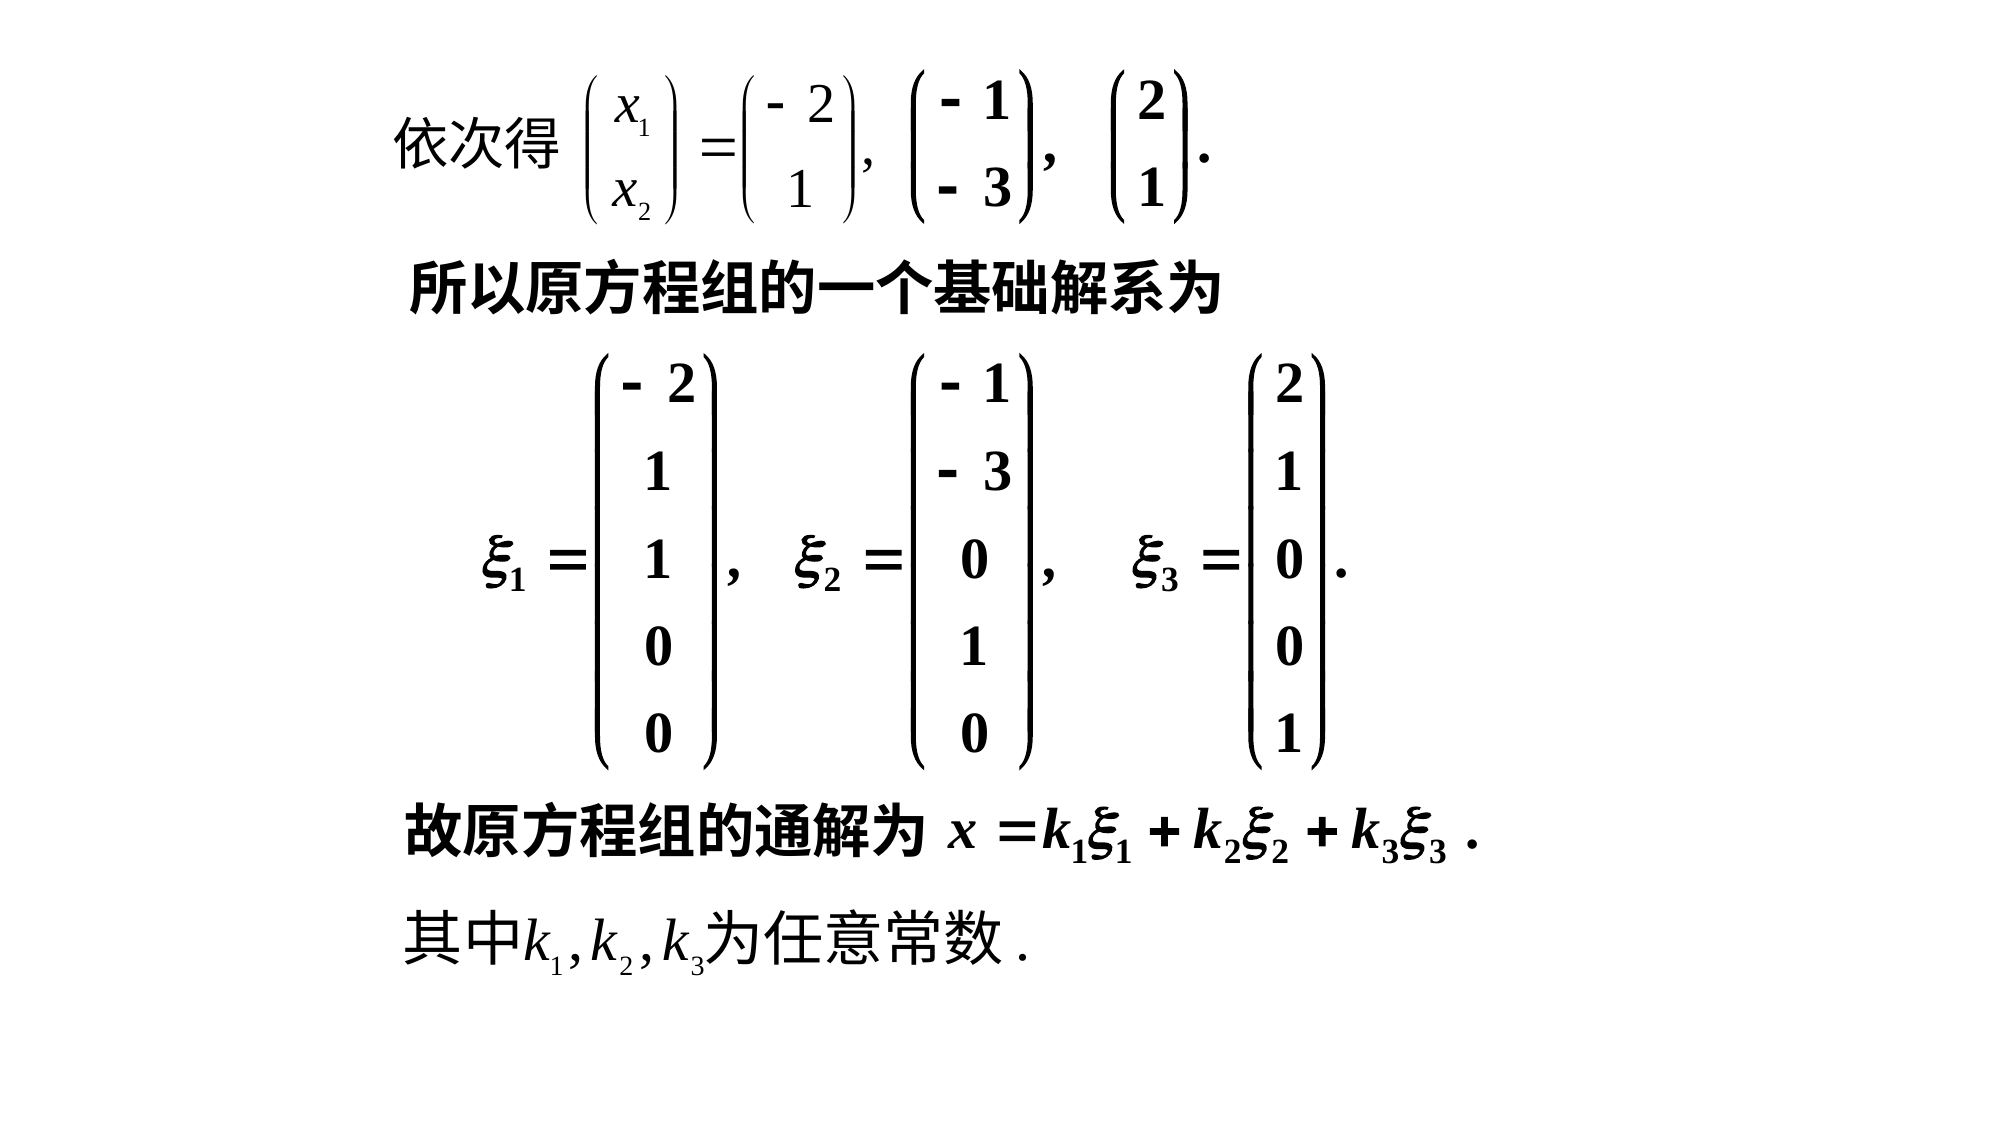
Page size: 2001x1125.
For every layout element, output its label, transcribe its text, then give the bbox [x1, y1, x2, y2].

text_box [1130, 349, 1349, 773]
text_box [480, 349, 792, 773]
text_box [905, 66, 1060, 227]
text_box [940, 798, 1481, 870]
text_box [1105, 66, 1212, 227]
text_box 所以原方程组的一个基础解系为 [394, 243, 1240, 329]
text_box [385, 66, 882, 236]
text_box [397, 900, 1036, 985]
text_box 故原方程组的通解为 [390, 786, 944, 872]
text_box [792, 349, 1120, 773]
